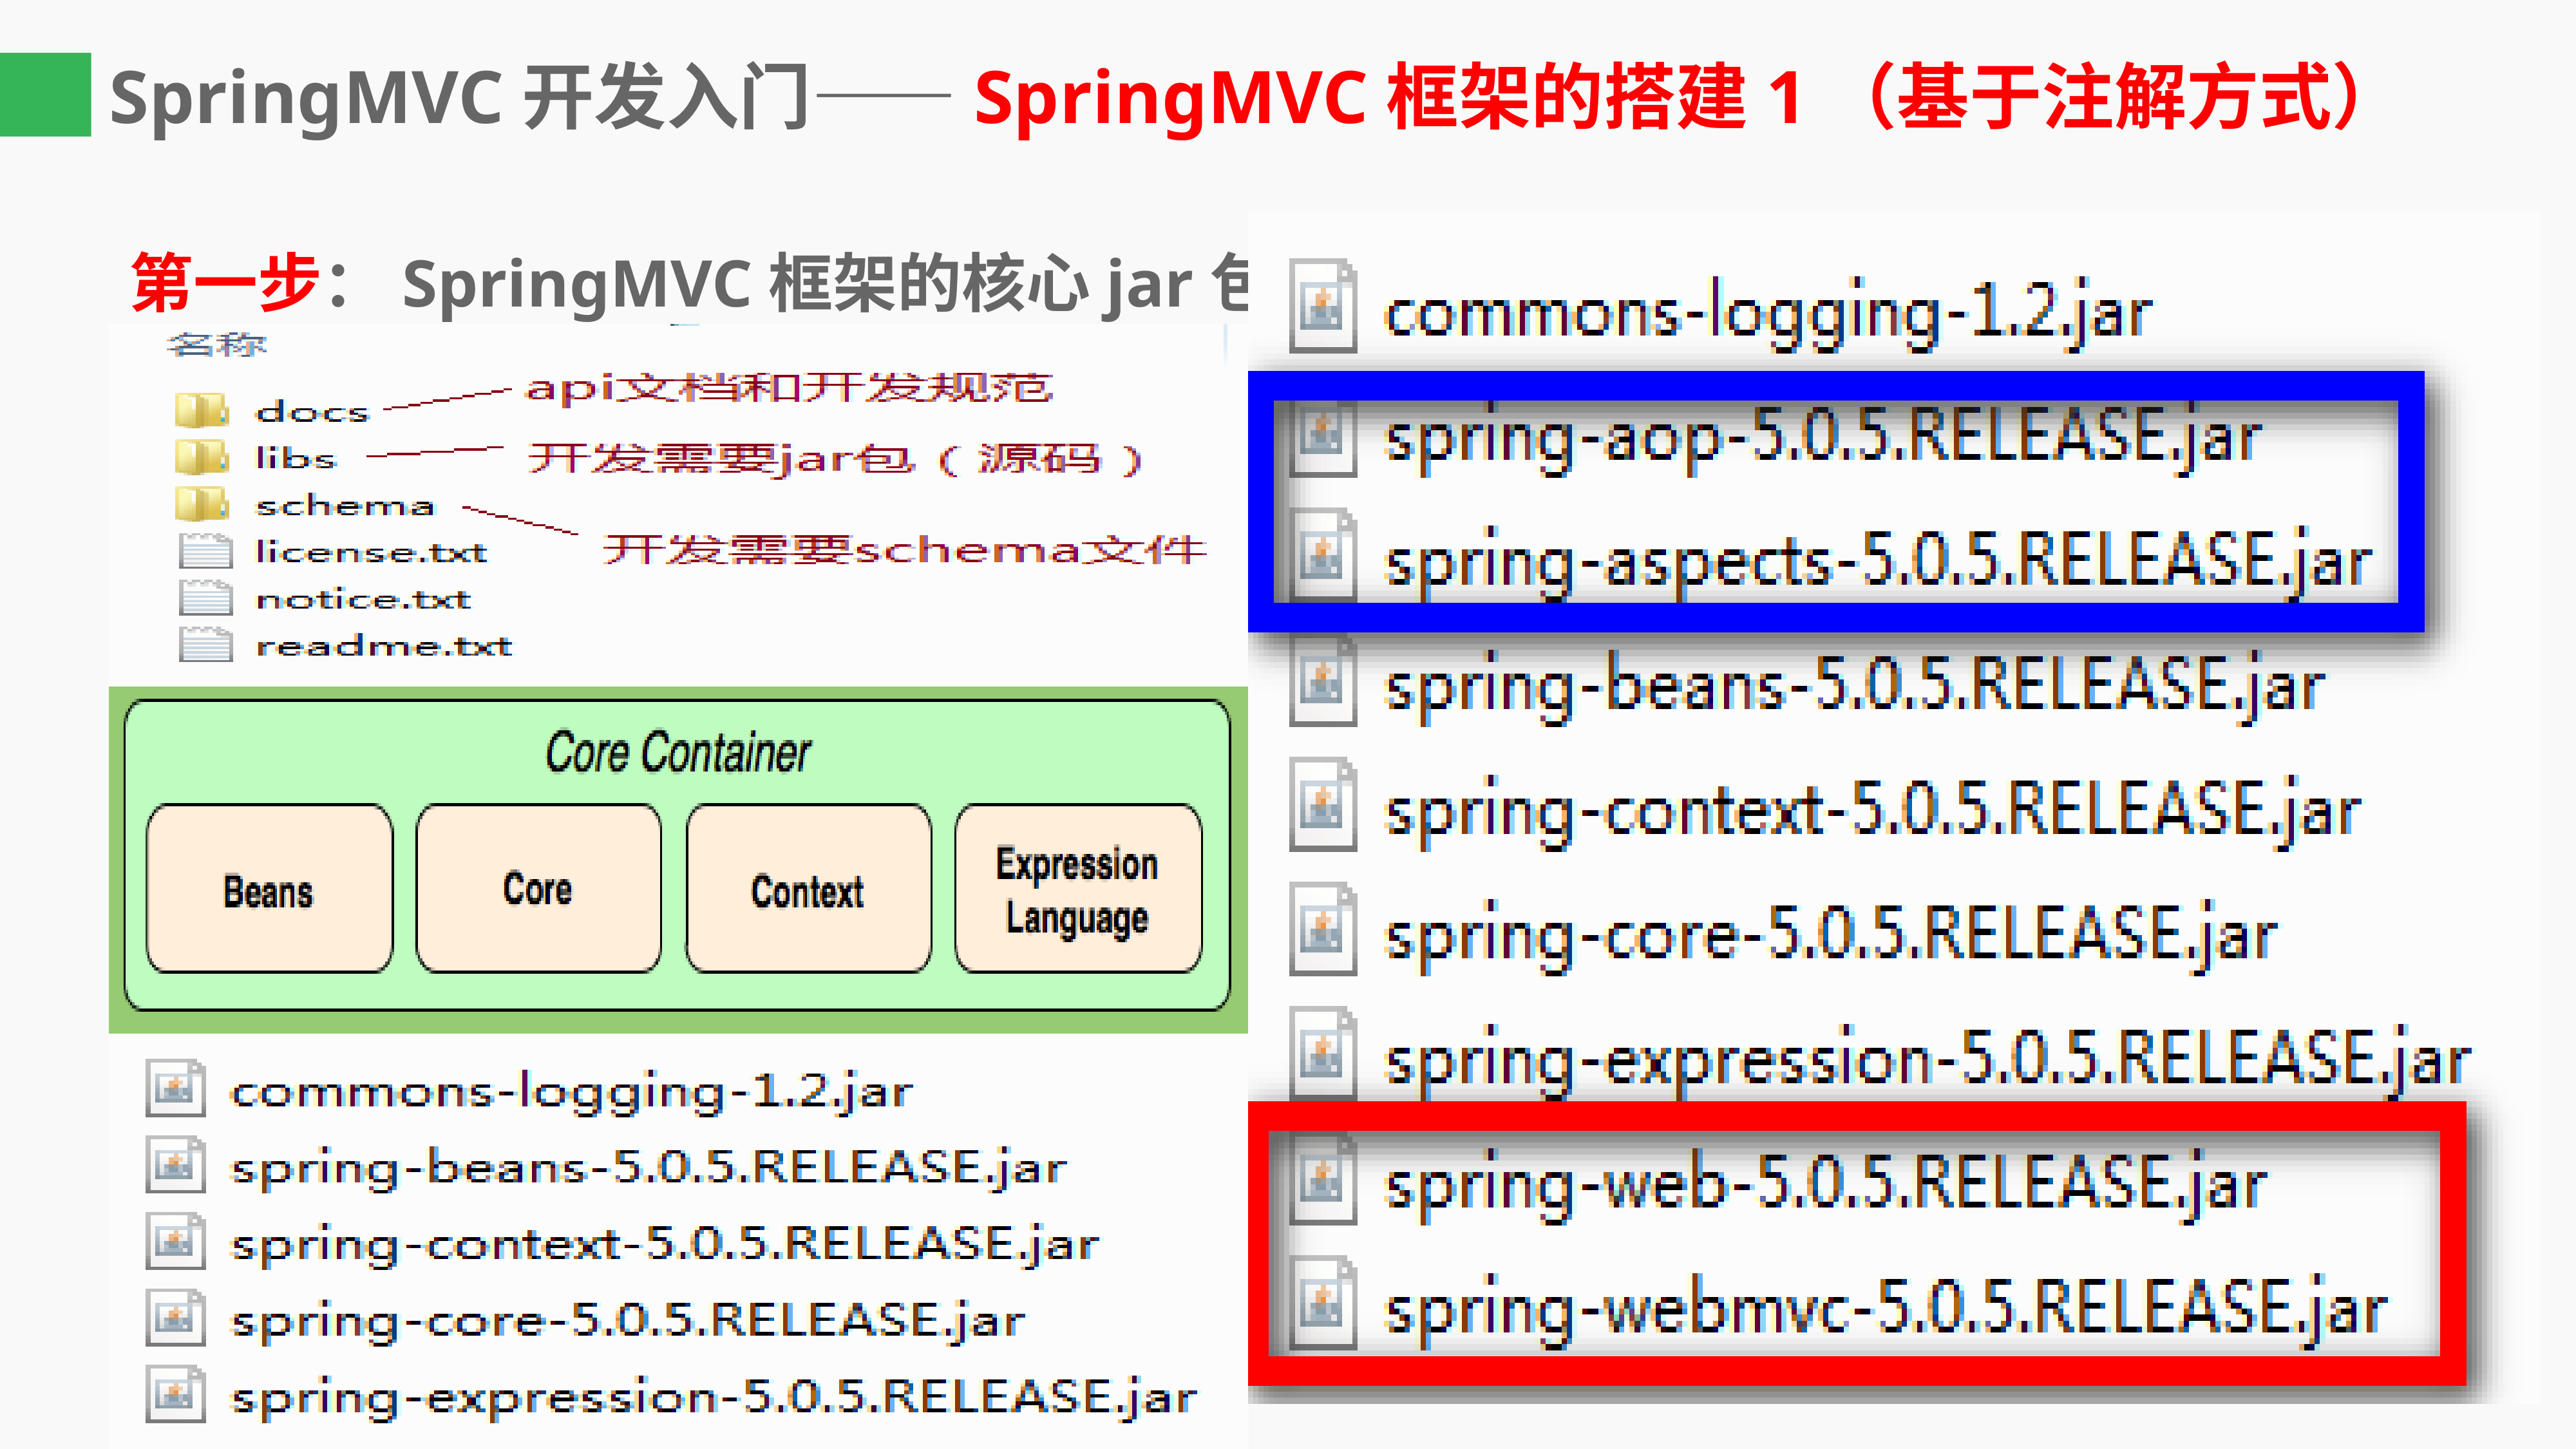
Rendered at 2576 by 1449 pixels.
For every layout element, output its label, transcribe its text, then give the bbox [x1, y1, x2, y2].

picture [0, 53, 91, 137]
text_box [108, 687, 1248, 1034]
picture [109, 211, 2540, 1449]
subtitle 第一步：SpringMVC框架的核心jar包： [108, 211, 1248, 687]
title SpringMVC开发入门——SpringMVC框架的搭建1（基于注解方式） [108, 44, 2540, 144]
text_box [109, 324, 1248, 687]
